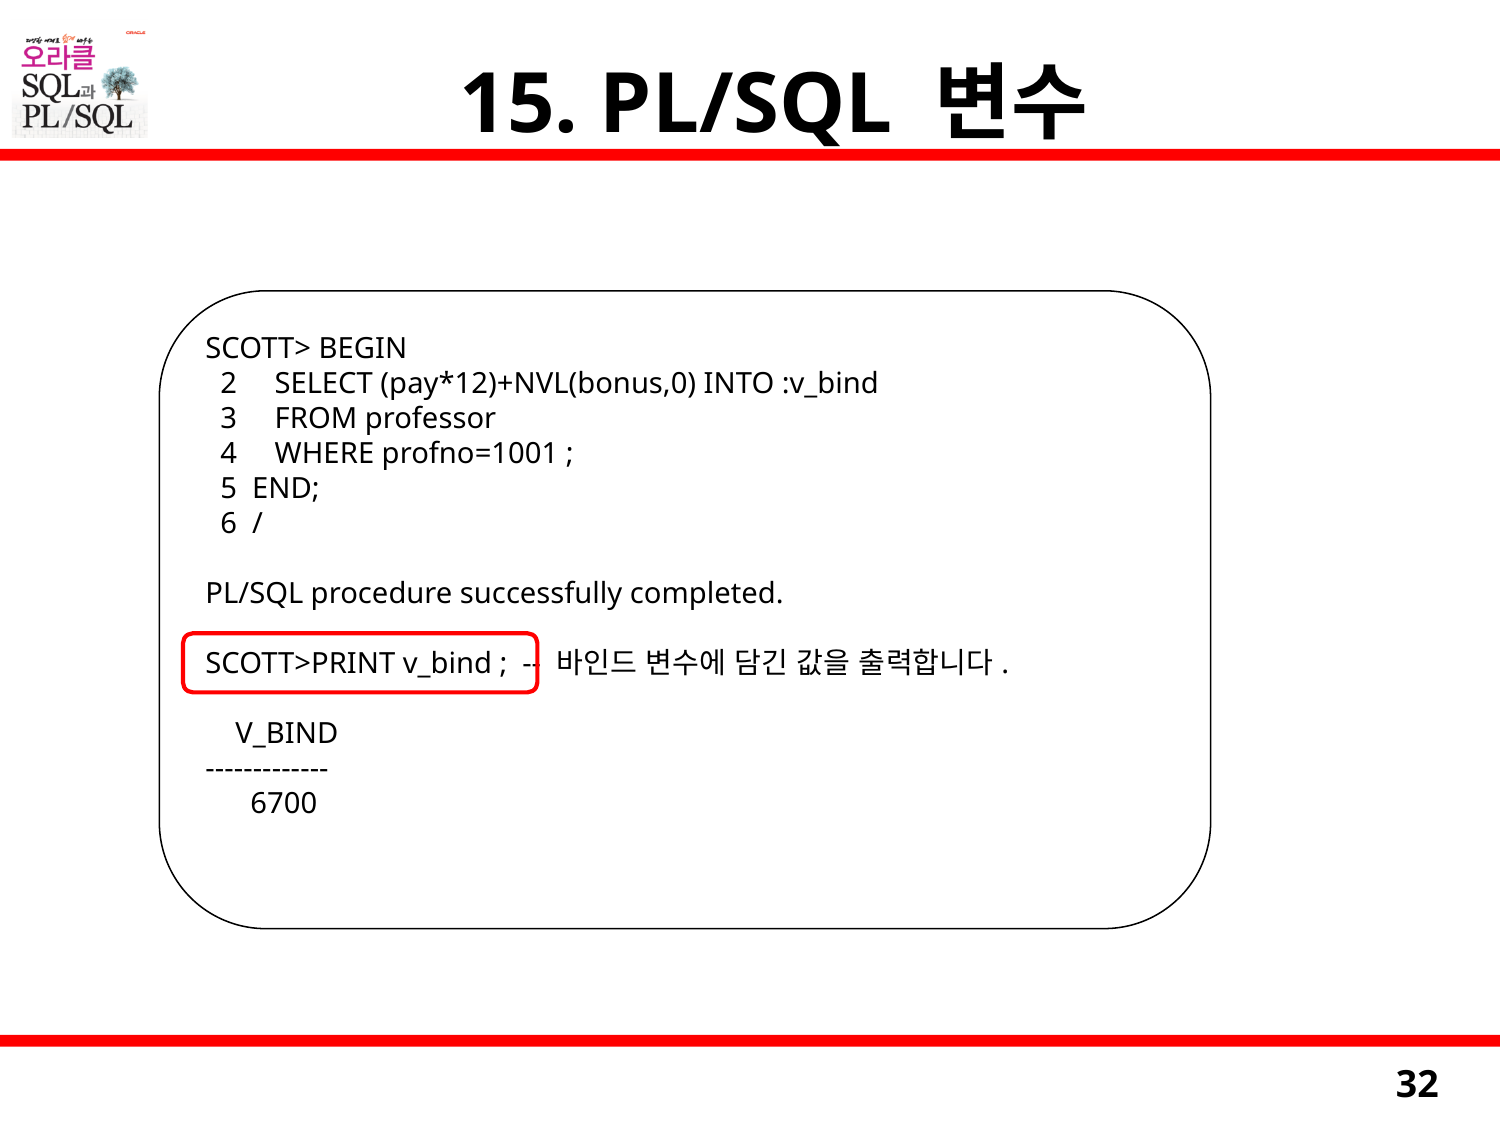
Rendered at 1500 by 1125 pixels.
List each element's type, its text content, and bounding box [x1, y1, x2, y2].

text_box [0, 147, 1500, 163]
text_box 32 [1362, 1056, 1473, 1108]
picture [11, 19, 148, 138]
text_box [0, 1033, 1500, 1049]
text_box [180, 631, 540, 695]
text_box SCOTT> BEGIN 2 SELECT (pay*12)+NVL(bonus,0) INTO :v_bind 3 FROM professor 4 WHERE profno=1001 ; 5 END; 6 / PL/SQL procedure successfully completed. SCOTT>PRINT v_bind ; -- 바인드 변수에 담긴 값을 출력합니다. V_BIND ------------- 6700 [159, 290, 1211, 929]
text_box 15. PL/SQL 변수 [204, 0, 1343, 151]
